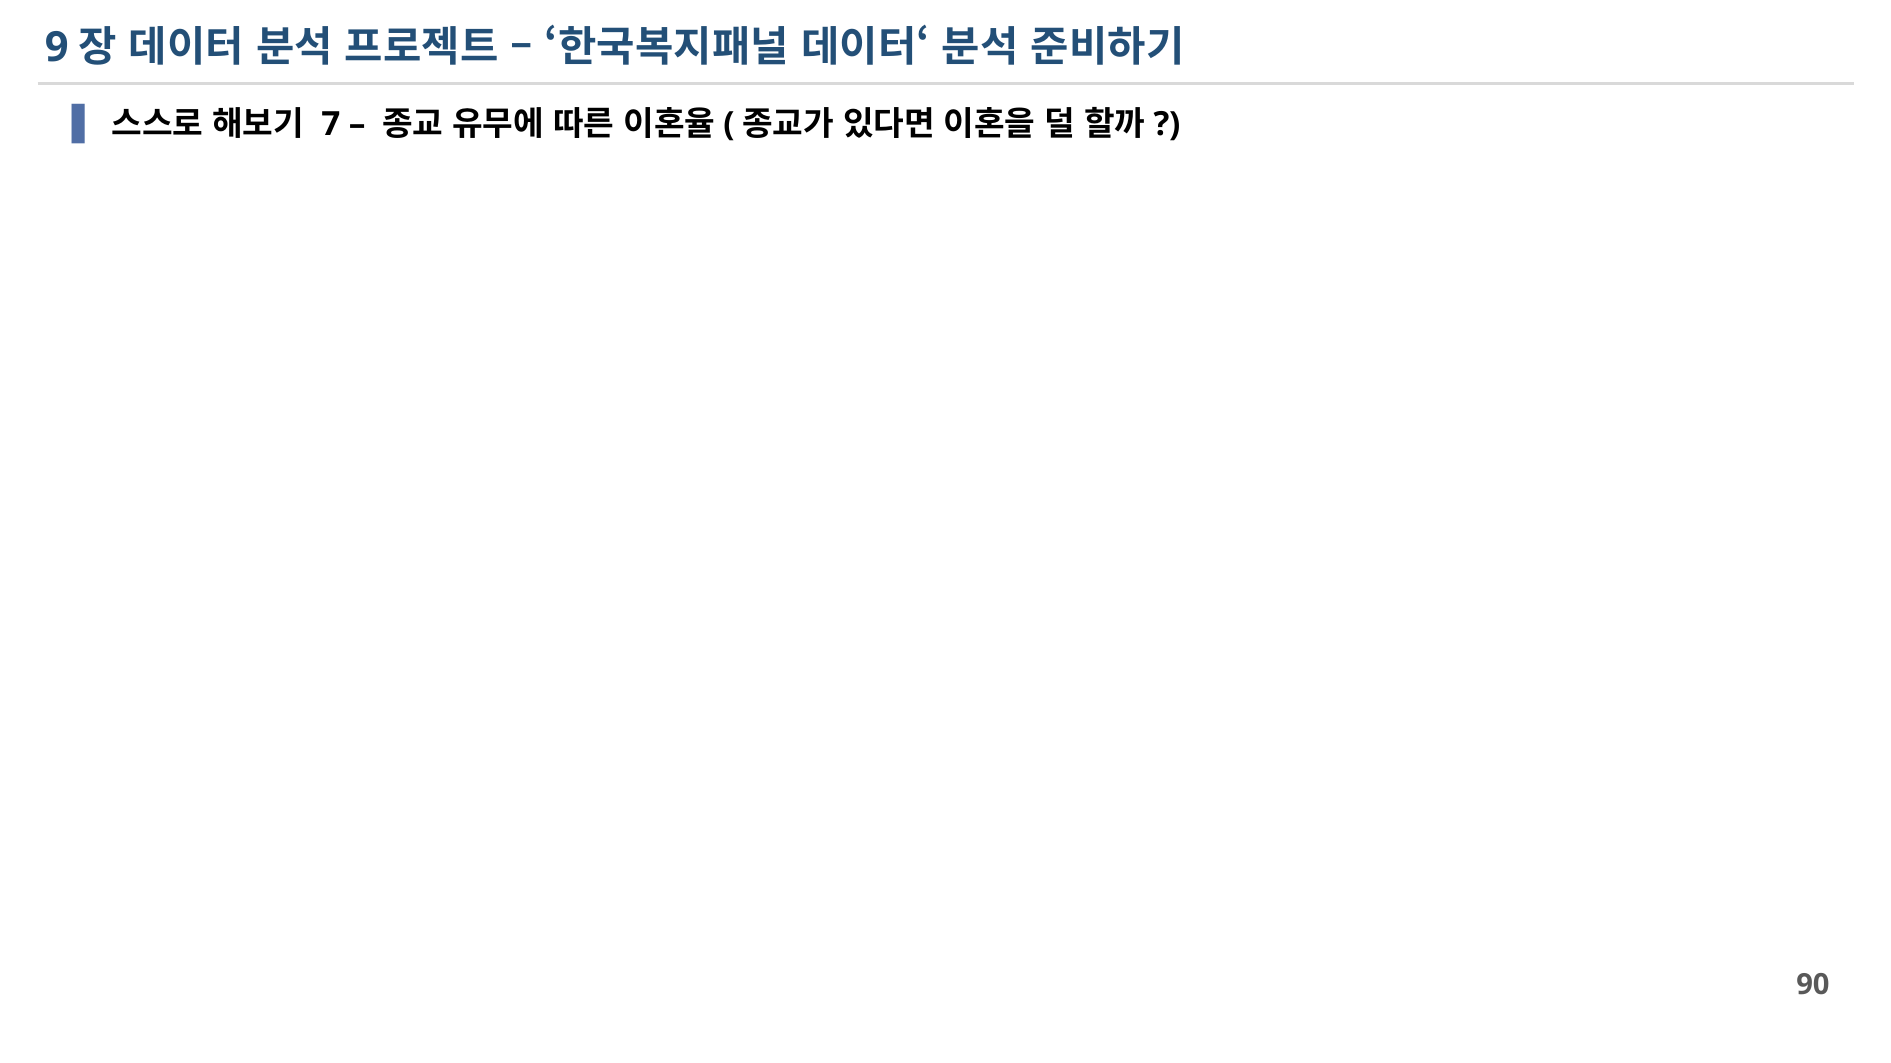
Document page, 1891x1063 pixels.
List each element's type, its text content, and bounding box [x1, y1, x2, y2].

list 스스로 해보기 7 – 종교 유무에 따른 이혼율(종교가 있다면 이혼을 덜 할까?) [43, 94, 1845, 544]
title 9장 데이터 분석 프로젝트 – ‘한국복지패널 데이터‘ 분석 준비하기 [29, 11, 1809, 78]
slide_number 90 [1703, 956, 1845, 1014]
